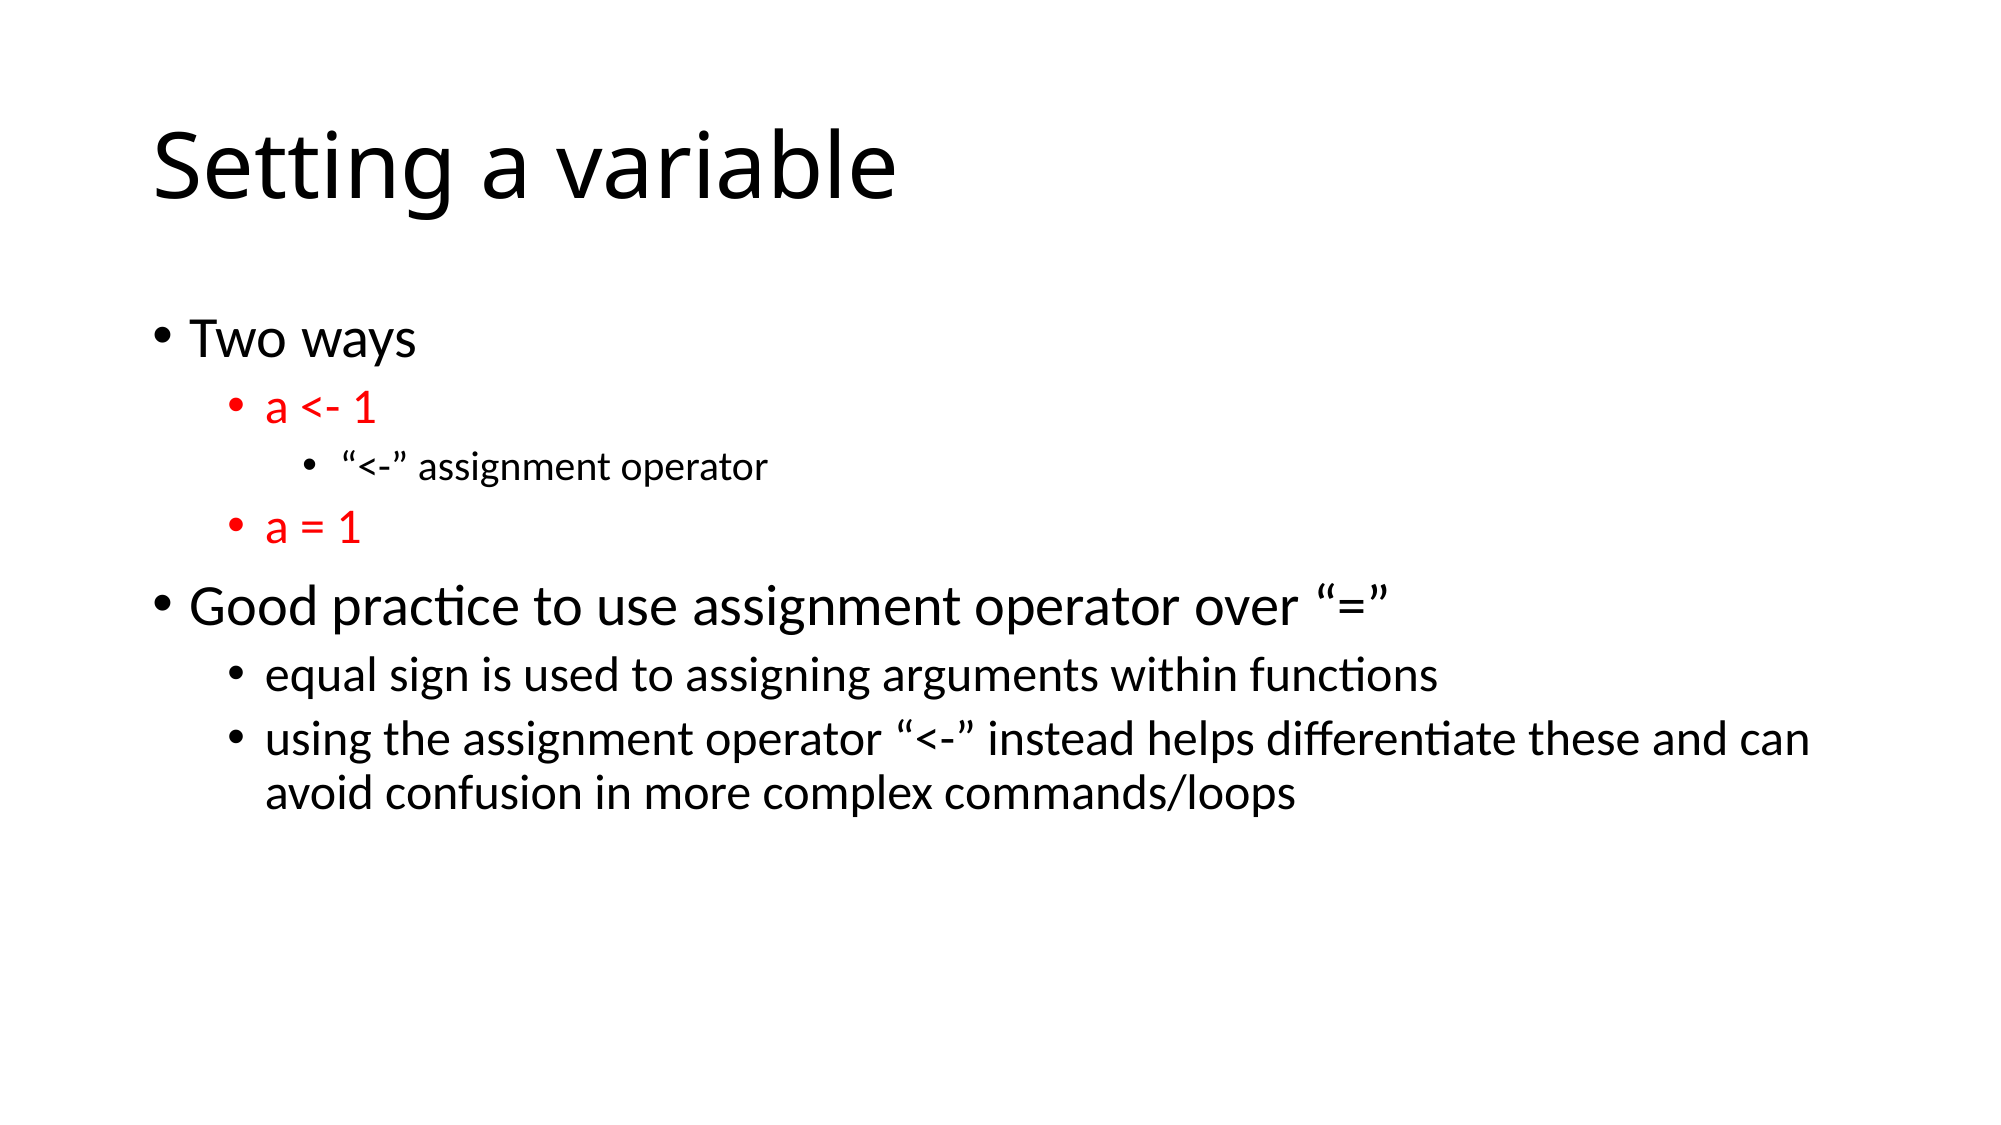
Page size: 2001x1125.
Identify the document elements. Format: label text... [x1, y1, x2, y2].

list Two ways a <- 1 “<-” assignment operator a = 1 Good practice to use assignment operator over “=” equal sign is used to assigning arguments within functions using the assignment operator “<-” instead helps differentiate these and can avoid confusion in more complex commands/loops [137, 299, 1863, 1014]
title Setting a variable [137, 59, 1863, 278]
